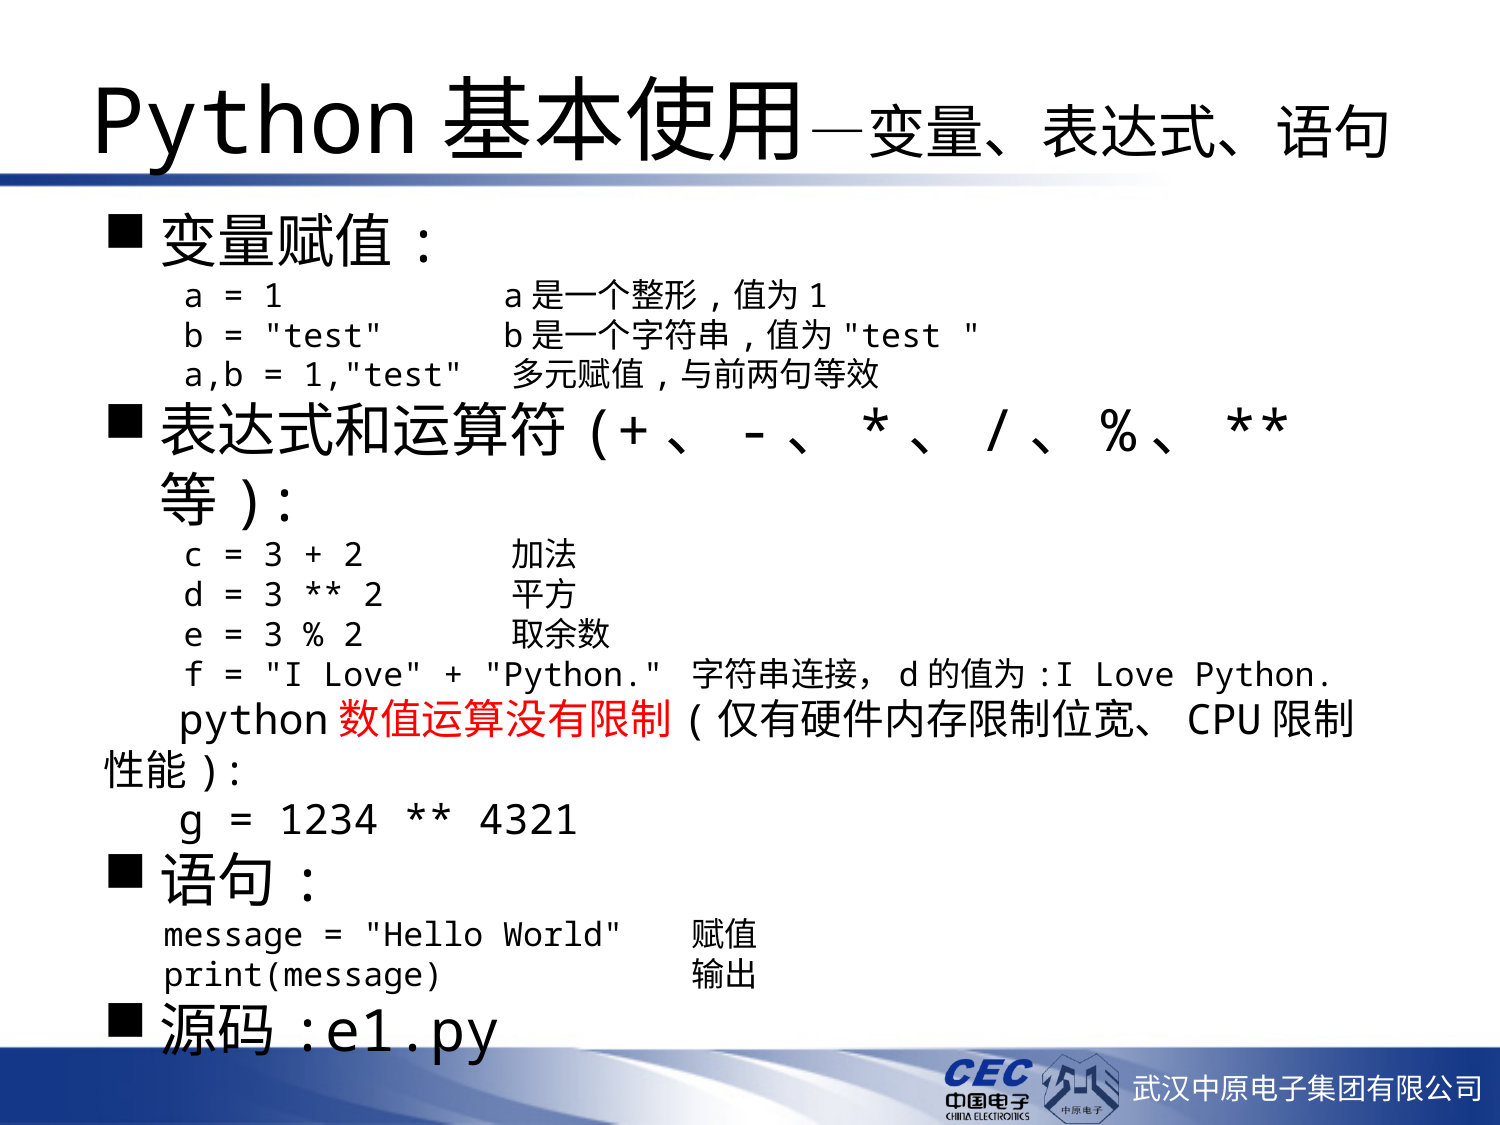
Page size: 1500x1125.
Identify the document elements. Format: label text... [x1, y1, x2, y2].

title Python基本使用—变量、表达式、语句 [74, 23, 1426, 212]
picture [0, 0, 1500, 1125]
list 变量赋值: a = 1 a是一个整形,值为1 b = "test" b是一个字符串,值为"test " a,b = 1,"test" 多元赋值,与前两句等效 表达式和运算符(+、-、*、/、%、**等): c = 3 + 2 加法 d = 3 ** 2 平方 e = 3 % 2 取余数 f = "I Love" + "Python." 字符串连接，d的值为:I Love Python. python数值运算没有限制(仅有硬件内存限制位宽、CPU限制性能): g = 1234 ** 4321 语句: message = "Hello World" 赋值 print(message) 输出 源码:e1.py [88, 196, 1377, 1012]
